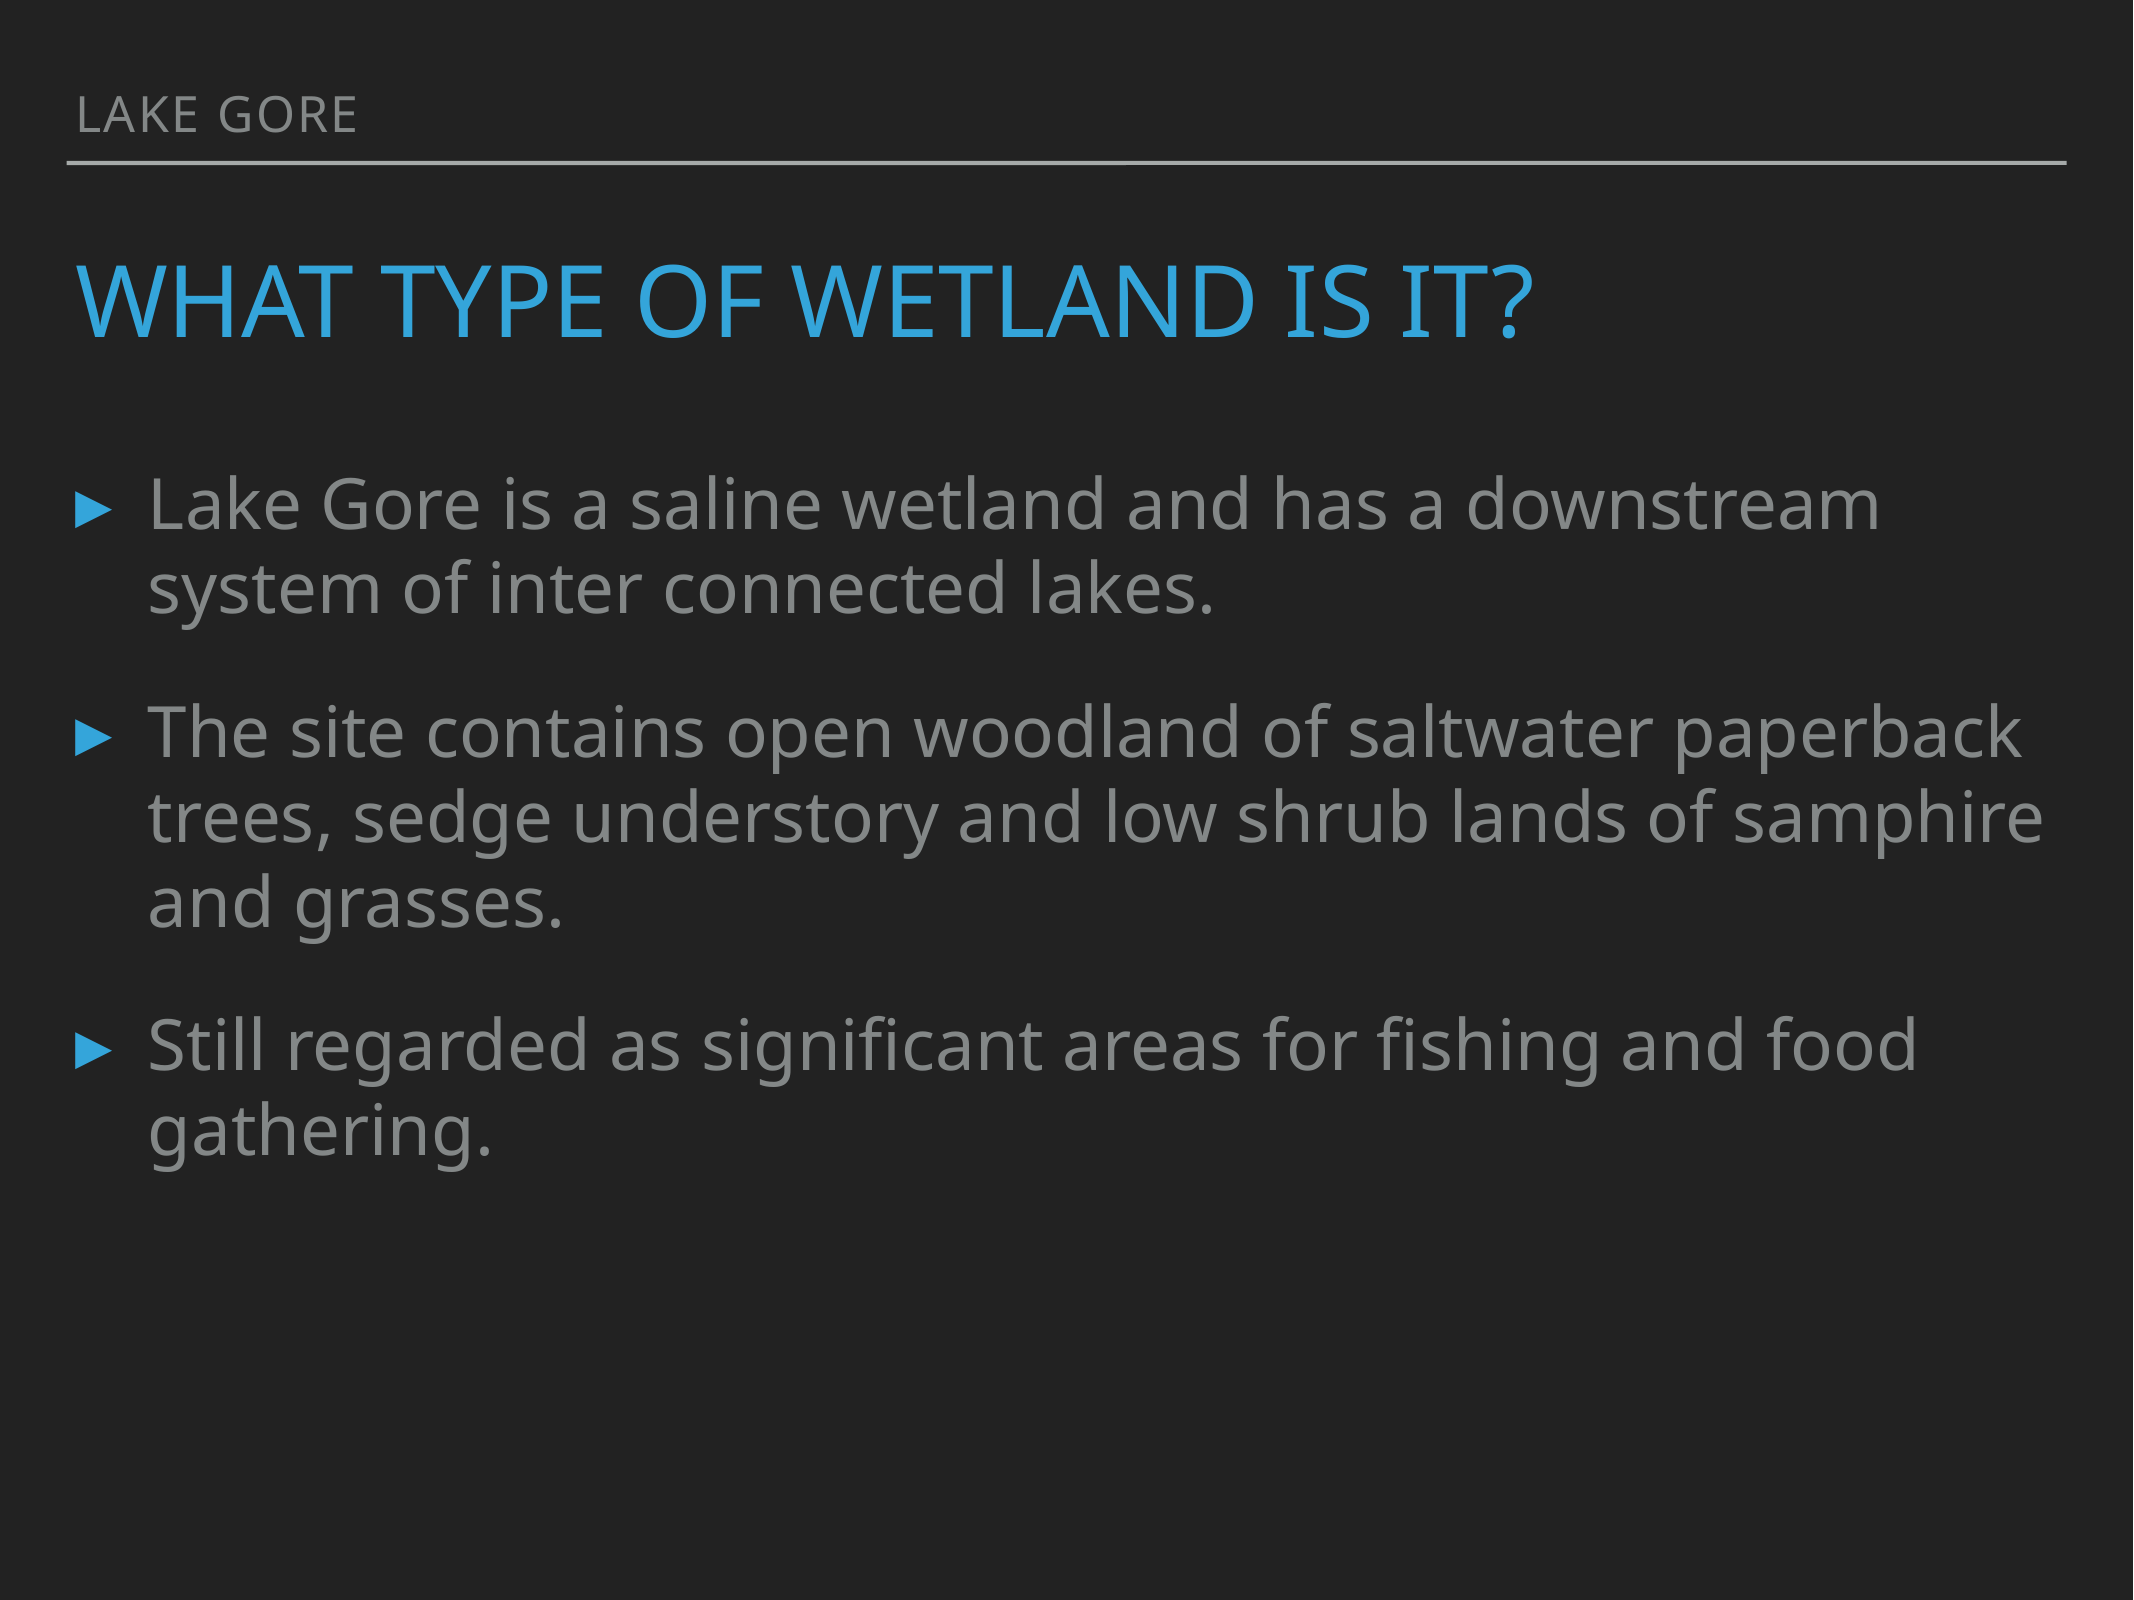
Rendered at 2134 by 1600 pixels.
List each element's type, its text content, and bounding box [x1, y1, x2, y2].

list Lake gore [66, 74, 1901, 151]
list Lake Gore is a saline wetland and has a downstream system of inter connected lakes. The site contains open woodland of saltwater paperback trees, sedge understory and low shrub lands of samphire and grasses. Still regarded as significant areas for fishing and food gathering. [66, 449, 2068, 1453]
title What type of wetland is it? [66, 251, 2068, 372]
